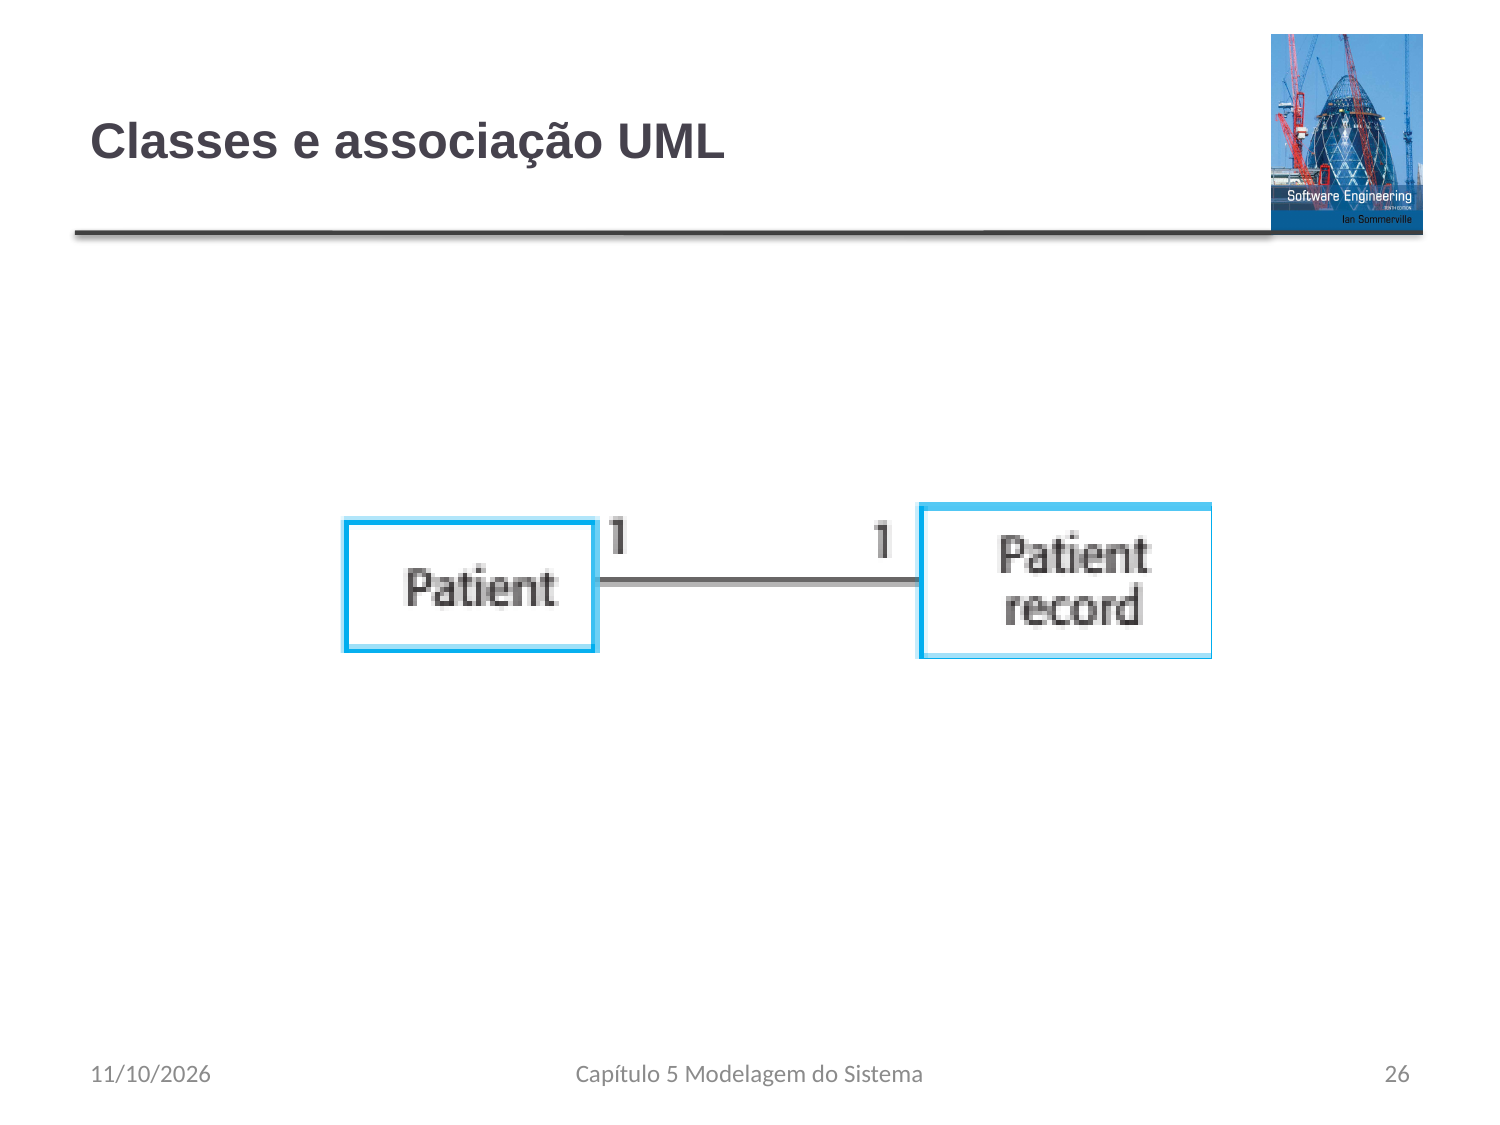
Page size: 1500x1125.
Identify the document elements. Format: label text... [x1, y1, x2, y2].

footer Capítulo 5 Modelagem do Sistema [512, 1042, 988, 1103]
picture [340, 501, 1213, 659]
slide_number 26 [1074, 1042, 1425, 1103]
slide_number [75, 1042, 425, 1103]
picture [1271, 34, 1423, 230]
title Classes e associação UML [74, 44, 1272, 233]
